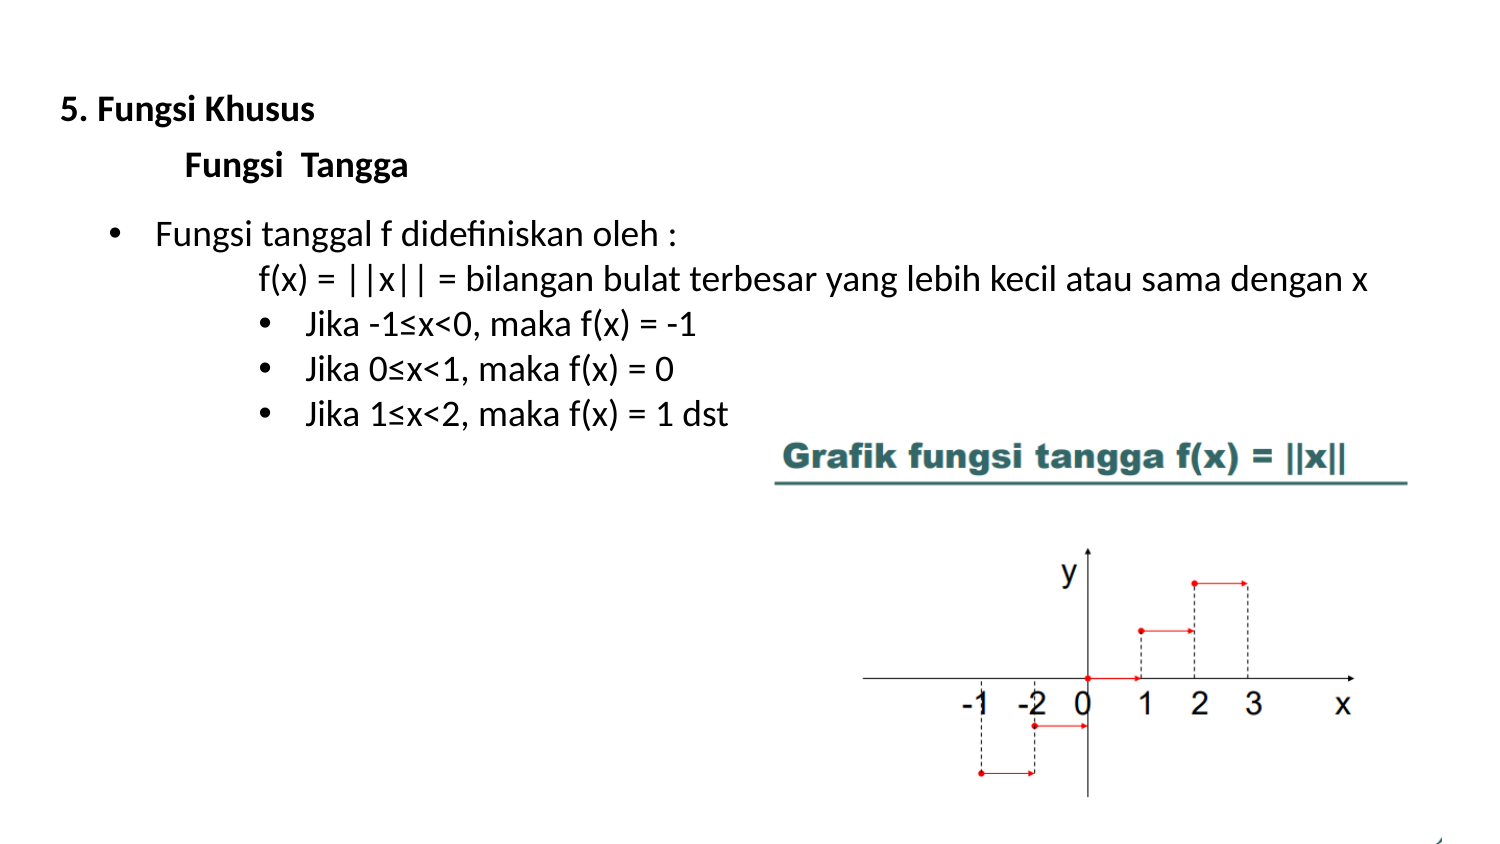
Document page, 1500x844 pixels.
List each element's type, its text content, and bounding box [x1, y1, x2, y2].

text_box 5. Fungsi Khusus [45, 76, 331, 137]
text_box Fungsi tanggal f didefiniskan oleh : f(x) = ||x|| = bilangan bulat terbesar yang lebih kecil atau sama dengan x Jika -1≤x<0, maka f(x) = -1 Jika 0≤x<1, maka f(x) = 0 Jika 1≤x<2, maka f(x) = 1 dst [93, 202, 1432, 487]
picture [762, 401, 1442, 844]
text_box Fungsi Tangga [169, 132, 424, 193]
